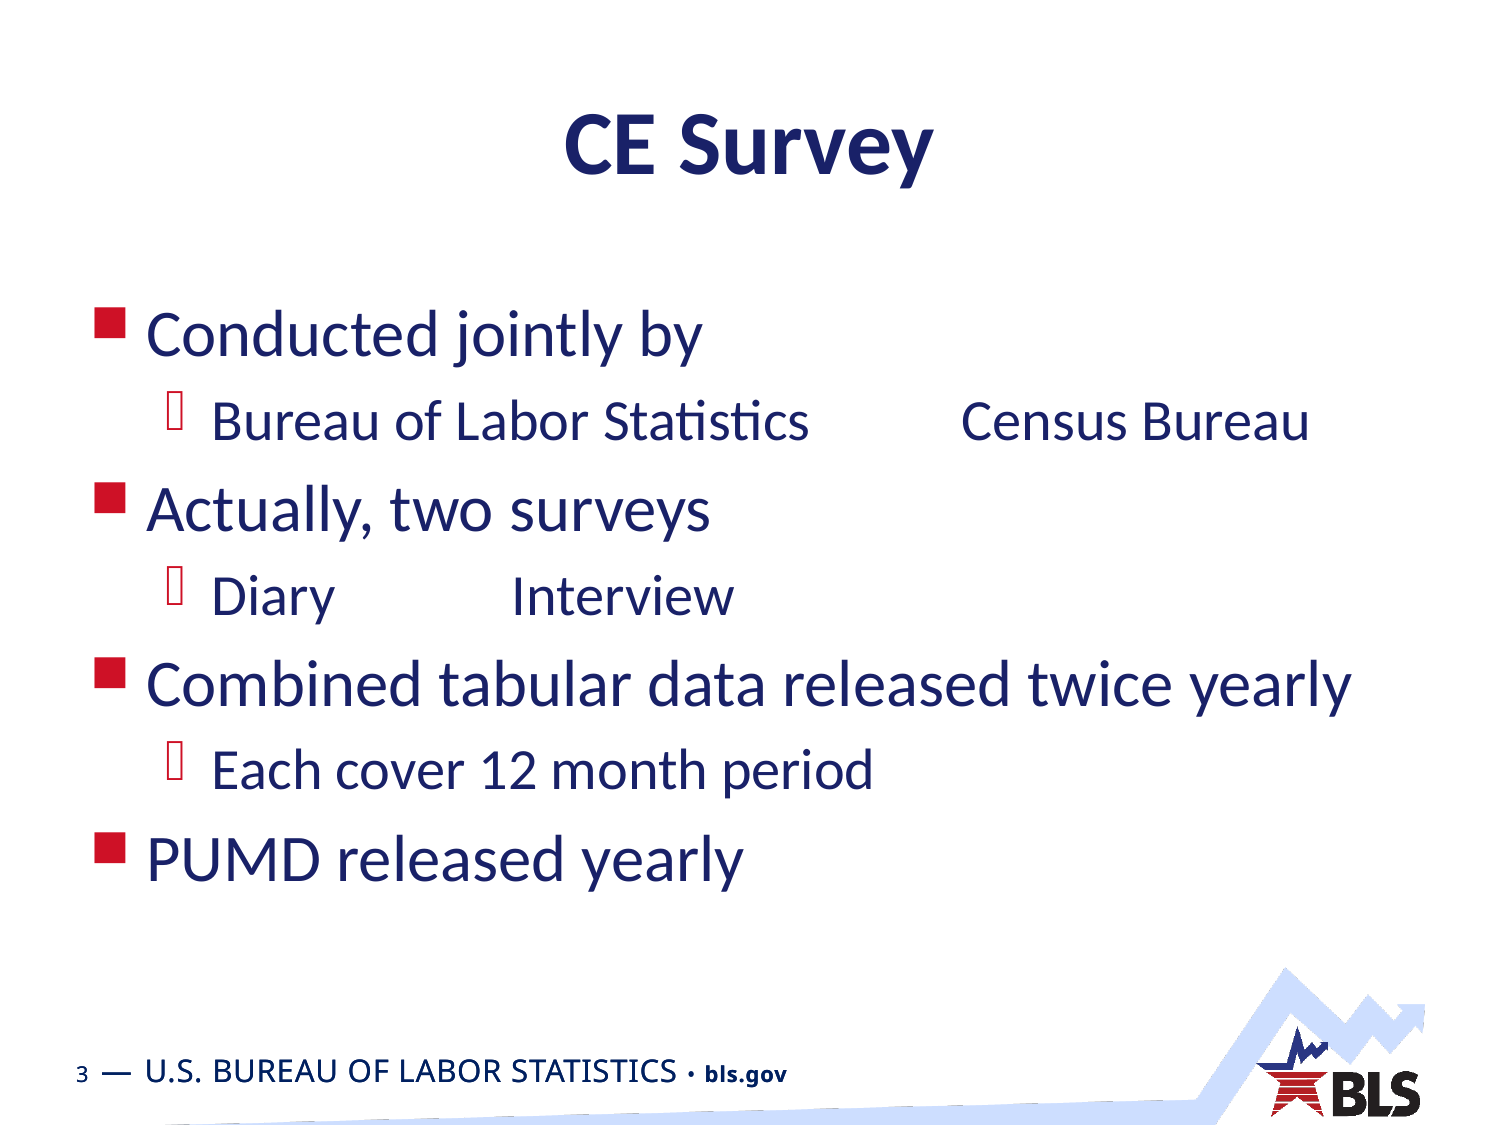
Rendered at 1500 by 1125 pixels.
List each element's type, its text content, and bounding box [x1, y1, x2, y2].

picture [40, 967, 1425, 1125]
list Conducted jointly by Bureau of Labor Statistics Census Bureau Actually, two surveys Diary Interview Combined tabular data released twice yearly Each cover 12 month period PUMD released yearly [74, 282, 1426, 938]
title CE Survey [74, 74, 1426, 208]
